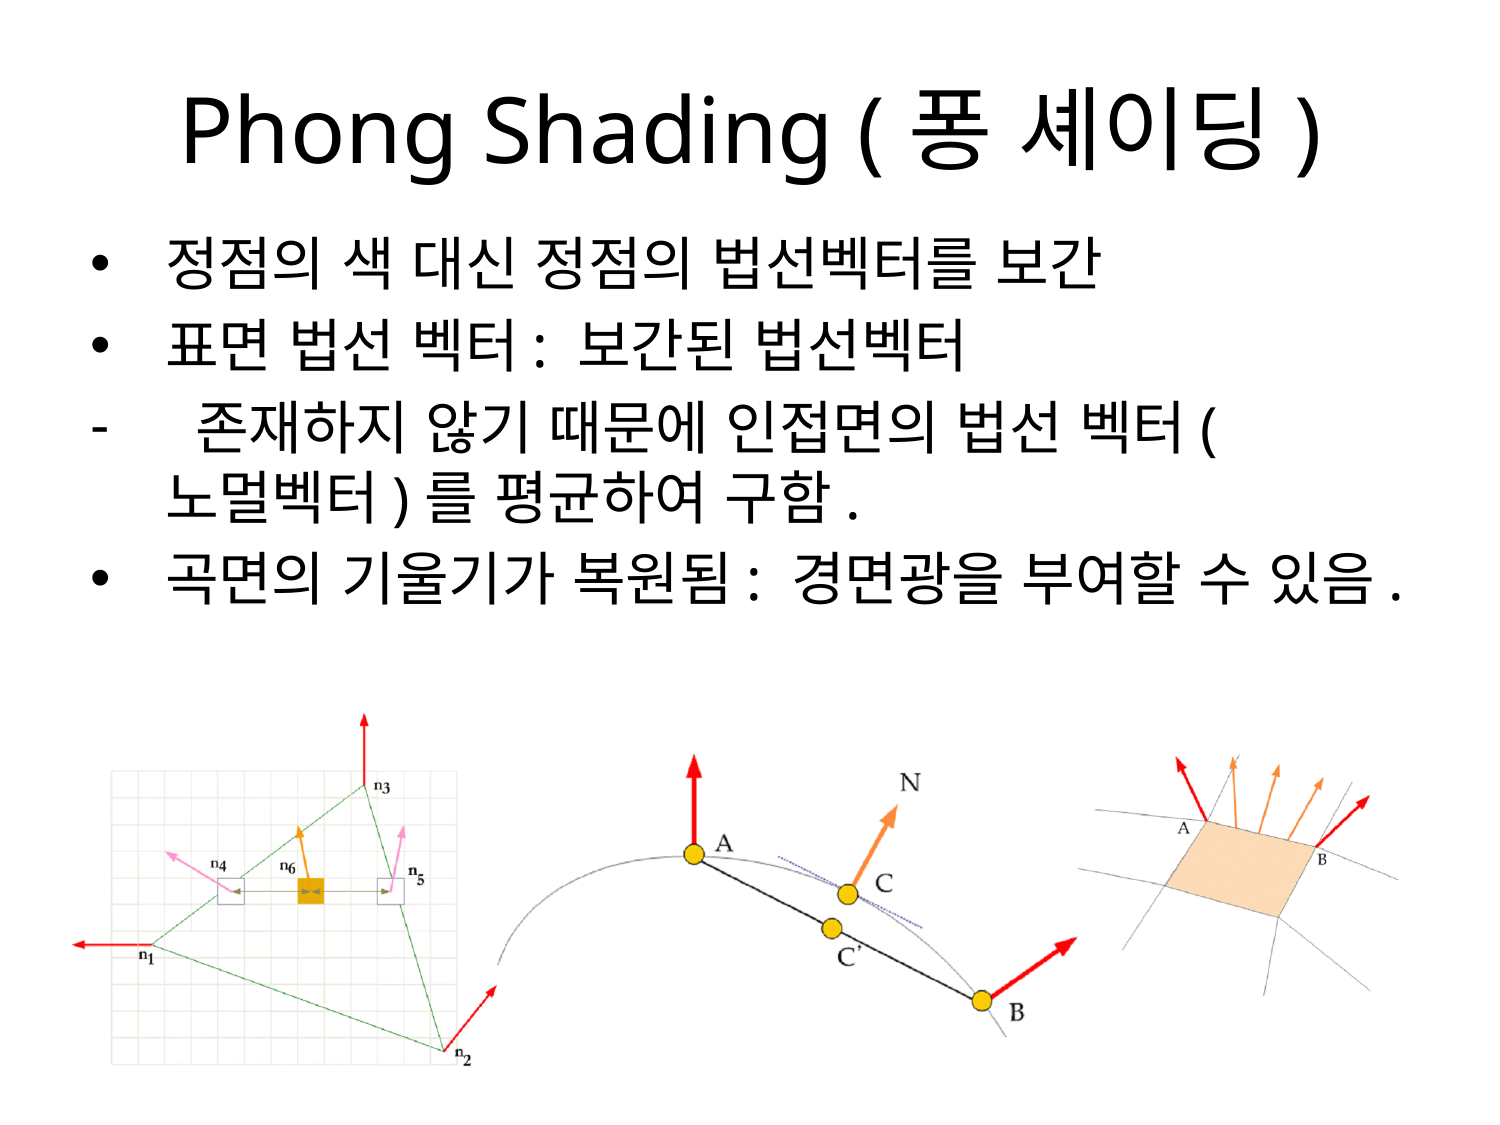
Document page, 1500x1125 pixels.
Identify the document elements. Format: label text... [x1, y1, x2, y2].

picture [71, 712, 1399, 1078]
list 정점의 색 대신 정점의 법선벡터를 보간 표면 법선 벡터: 보간된 법선벡터 존재하지 않기 때문에 인접면의 법선 벡터(노멀벡터)를 평균하여 구함. 곡면의 기울기가 복원됨: 경면광을 부여할 수 있음. [75, 219, 1425, 1043]
title Phong Shading (퐁 셰이딩) [75, 45, 1425, 209]
